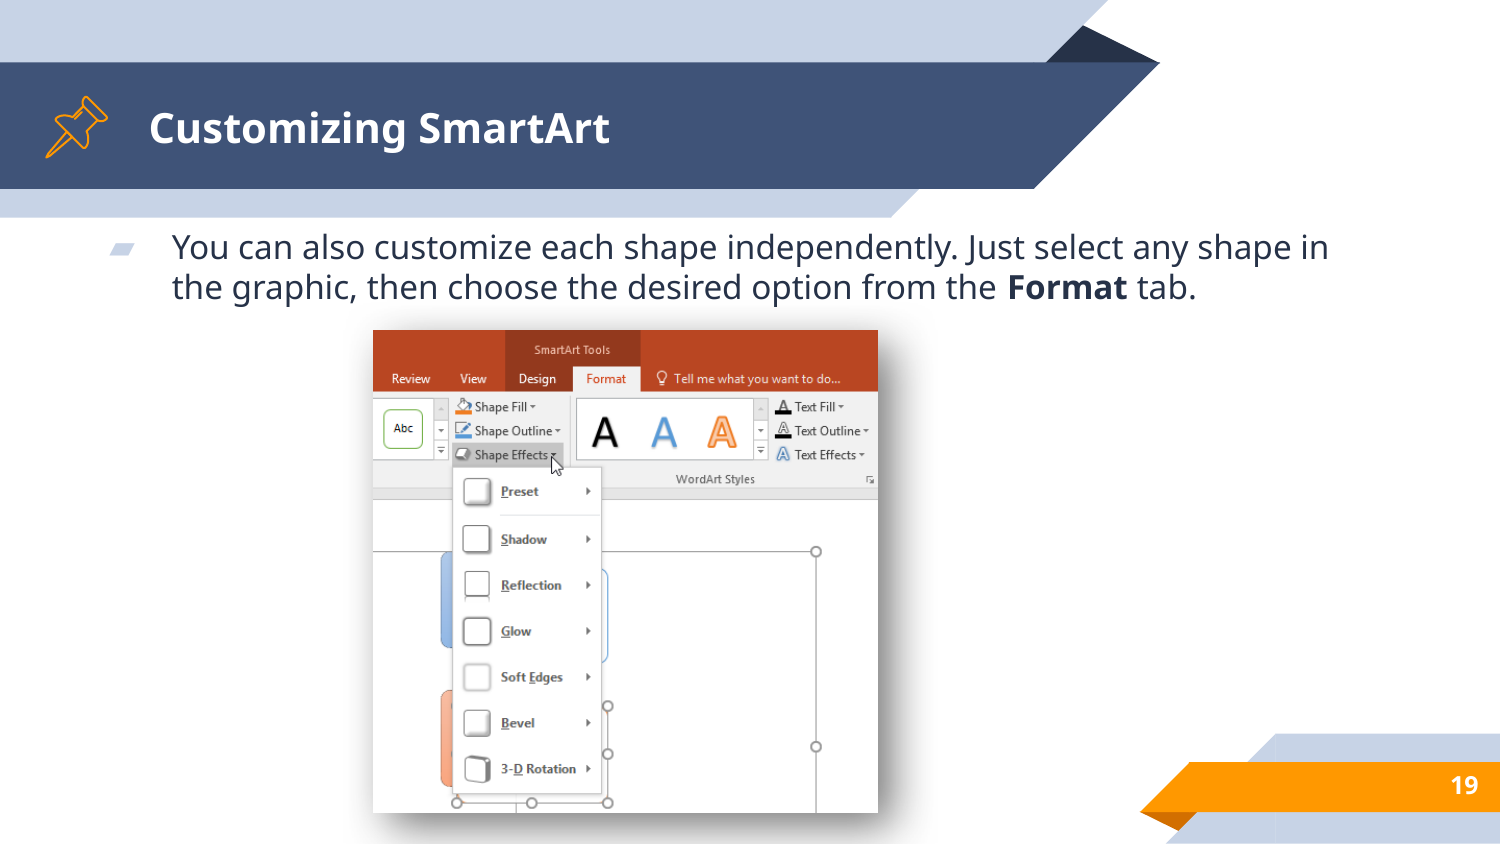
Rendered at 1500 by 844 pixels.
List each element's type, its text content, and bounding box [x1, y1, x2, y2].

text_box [45, 96, 108, 158]
list You can also customize each shape independently. Just select any shape in the graphic, then choose the desired option from the Format tab. [81, 215, 1377, 317]
slide_number 19 [1249, 760, 1494, 813]
picture [373, 330, 879, 813]
title Customizing SmartArt [133, 64, 1035, 190]
